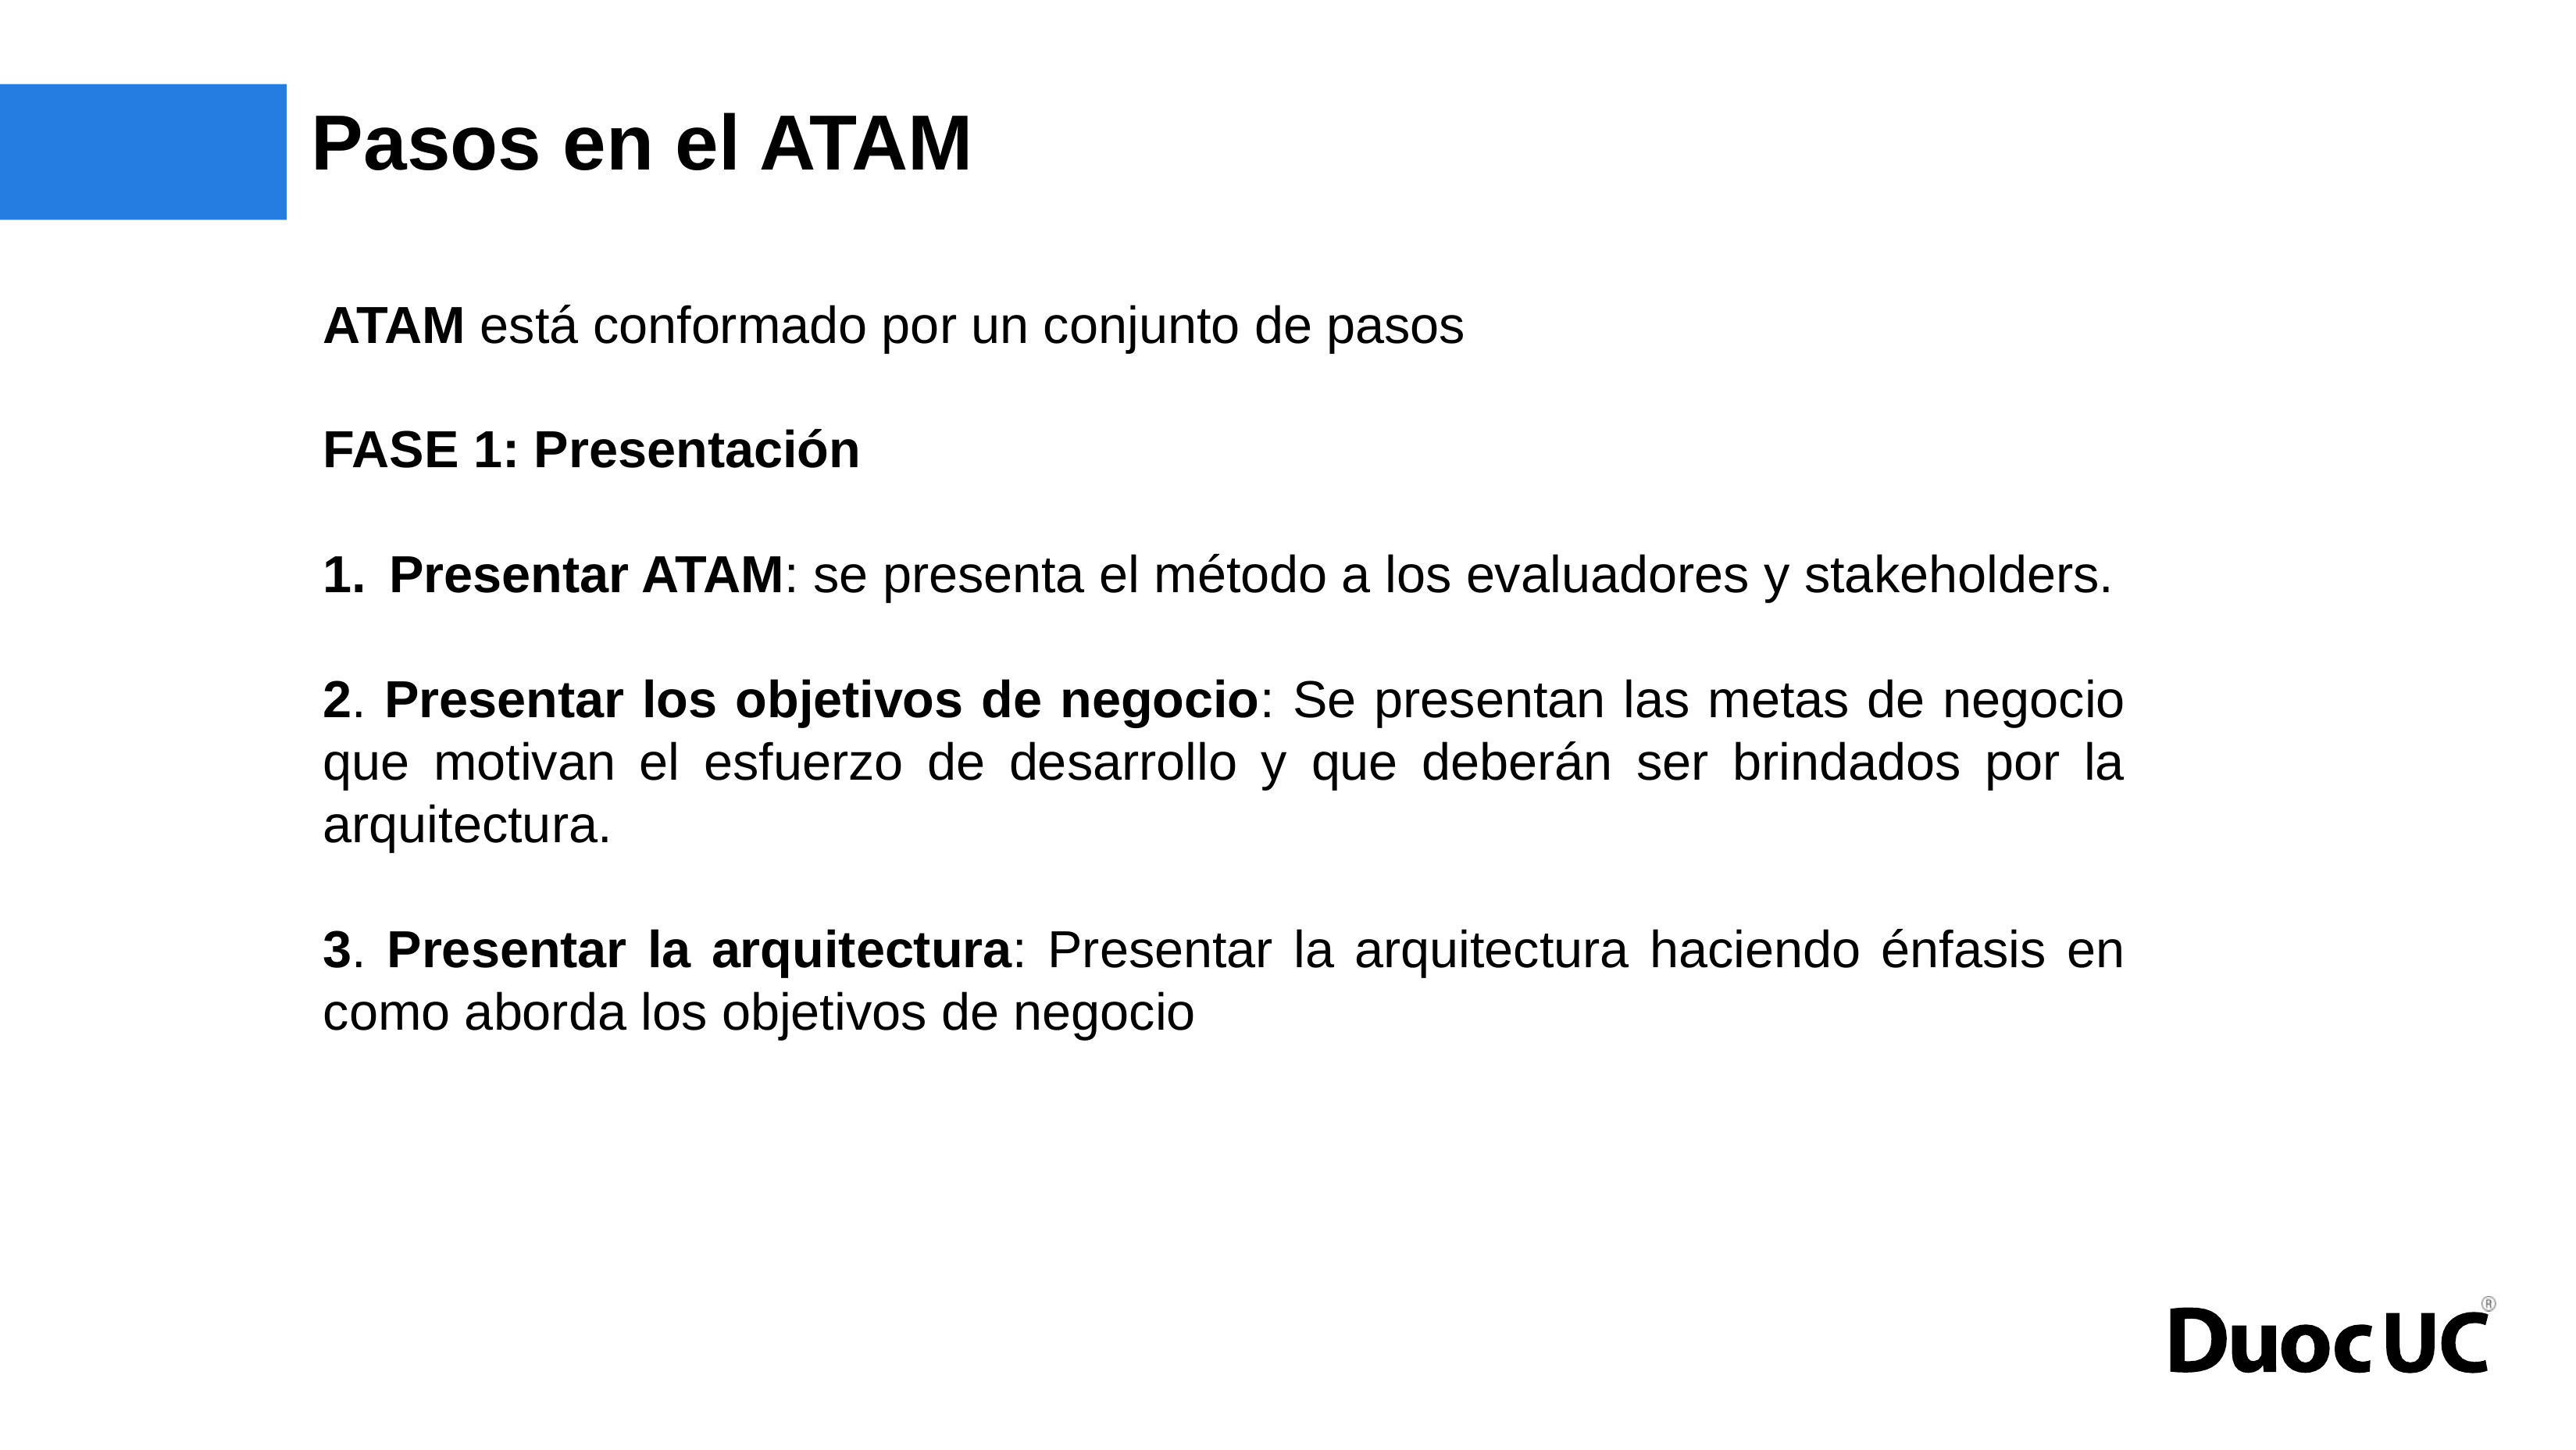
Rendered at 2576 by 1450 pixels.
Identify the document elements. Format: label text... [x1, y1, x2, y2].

picture [2481, 1296, 2496, 1312]
text_box ATAM está conformado por un conjunto de pasos FASE 1: Presentación Presentar ATAM: se presenta el método a los evaluadores y stakeholders. 2. Presentar los objetivos de negocio: Se presentan las metas de negocio que motivan el esfuerzo de desarrollo y que deberán ser brindados por la arquitectura. 3. Presentar la arquitectura: Presentar la arquitectura haciendo énfasis en como aborda los objetivos de negocio [311, 285, 2138, 1109]
title Pasos en el ATAM [311, 91, 2489, 187]
